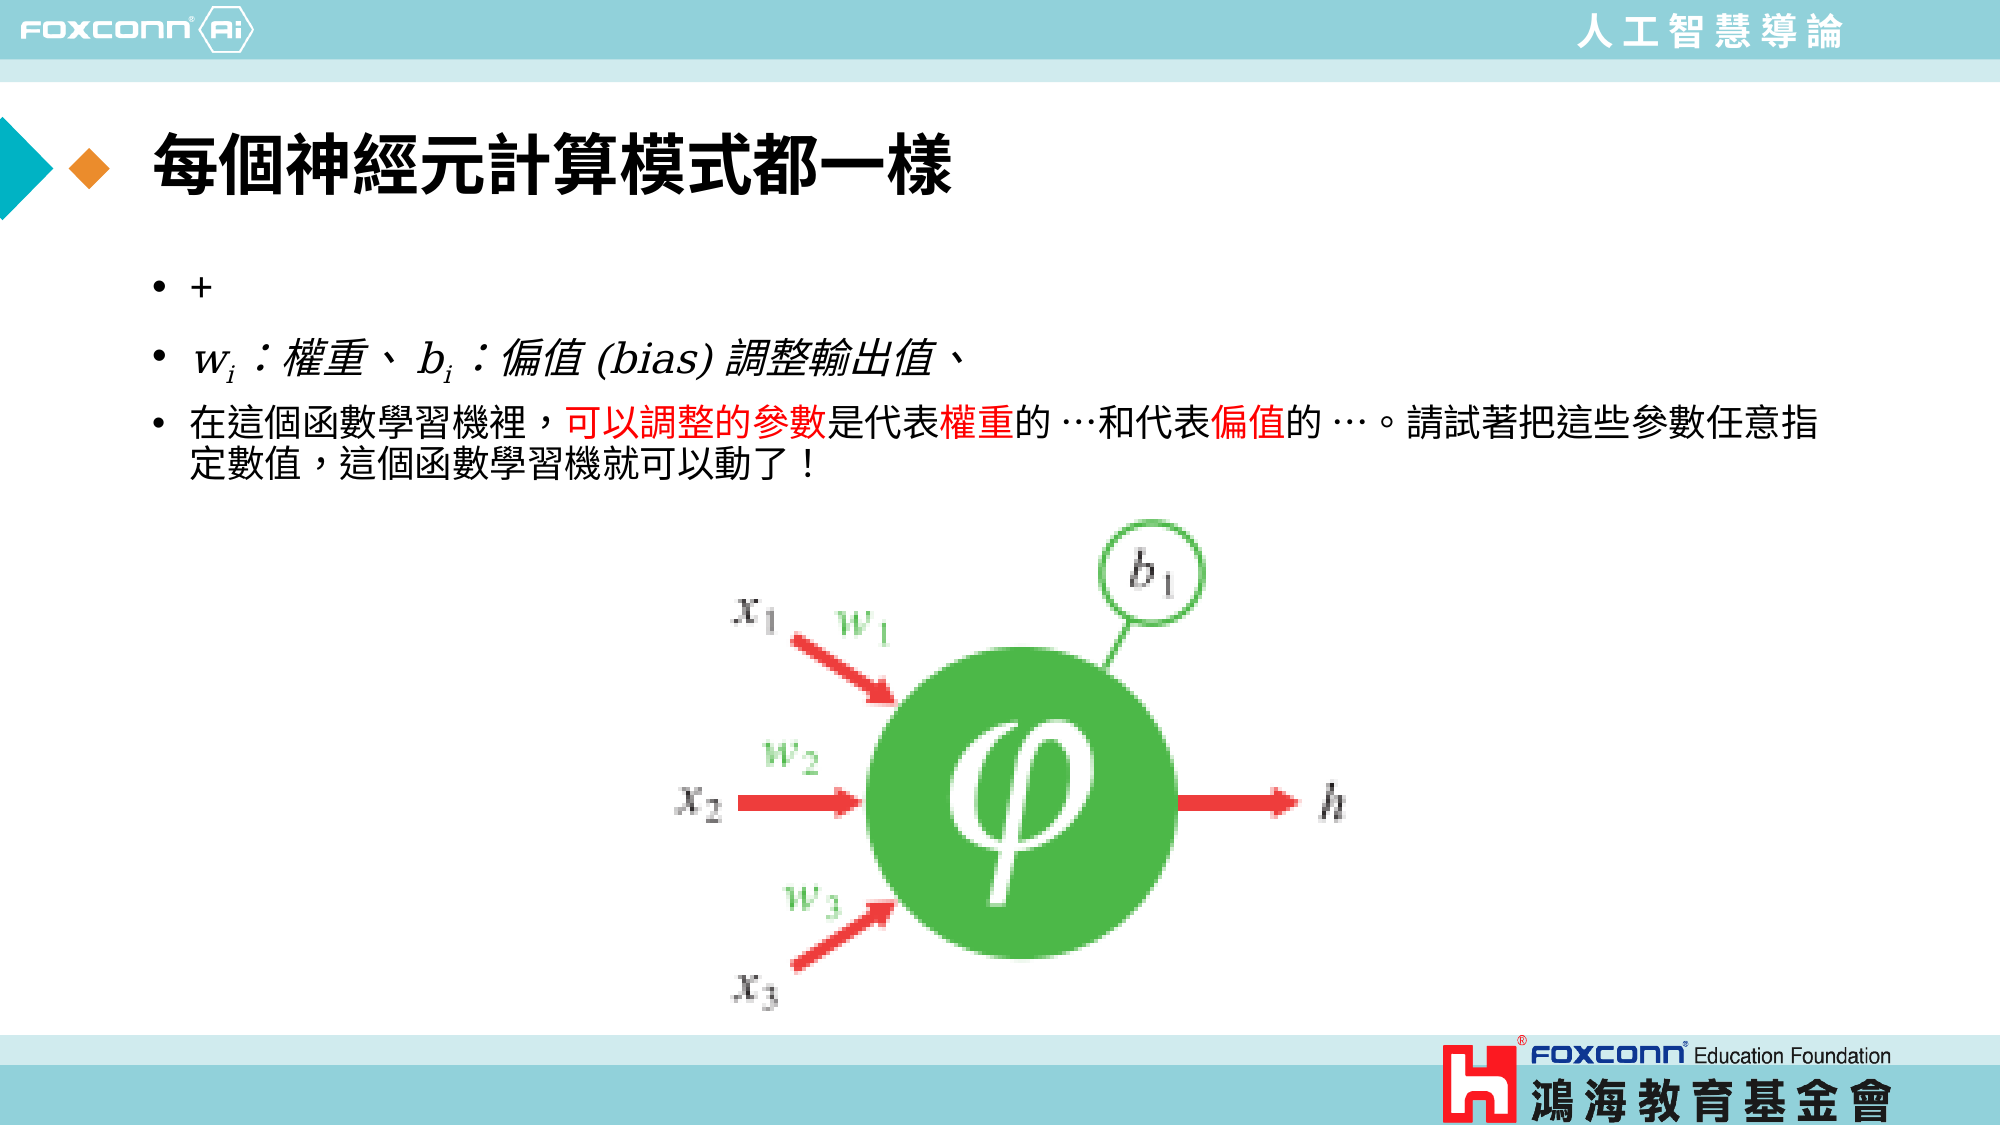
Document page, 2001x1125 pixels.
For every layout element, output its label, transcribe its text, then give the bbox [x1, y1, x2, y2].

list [595, 471, 1418, 1035]
title 每個神經元計算模式都一樣 [137, 124, 1863, 213]
picture [21, 6, 254, 53]
picture [1443, 1035, 1891, 1123]
